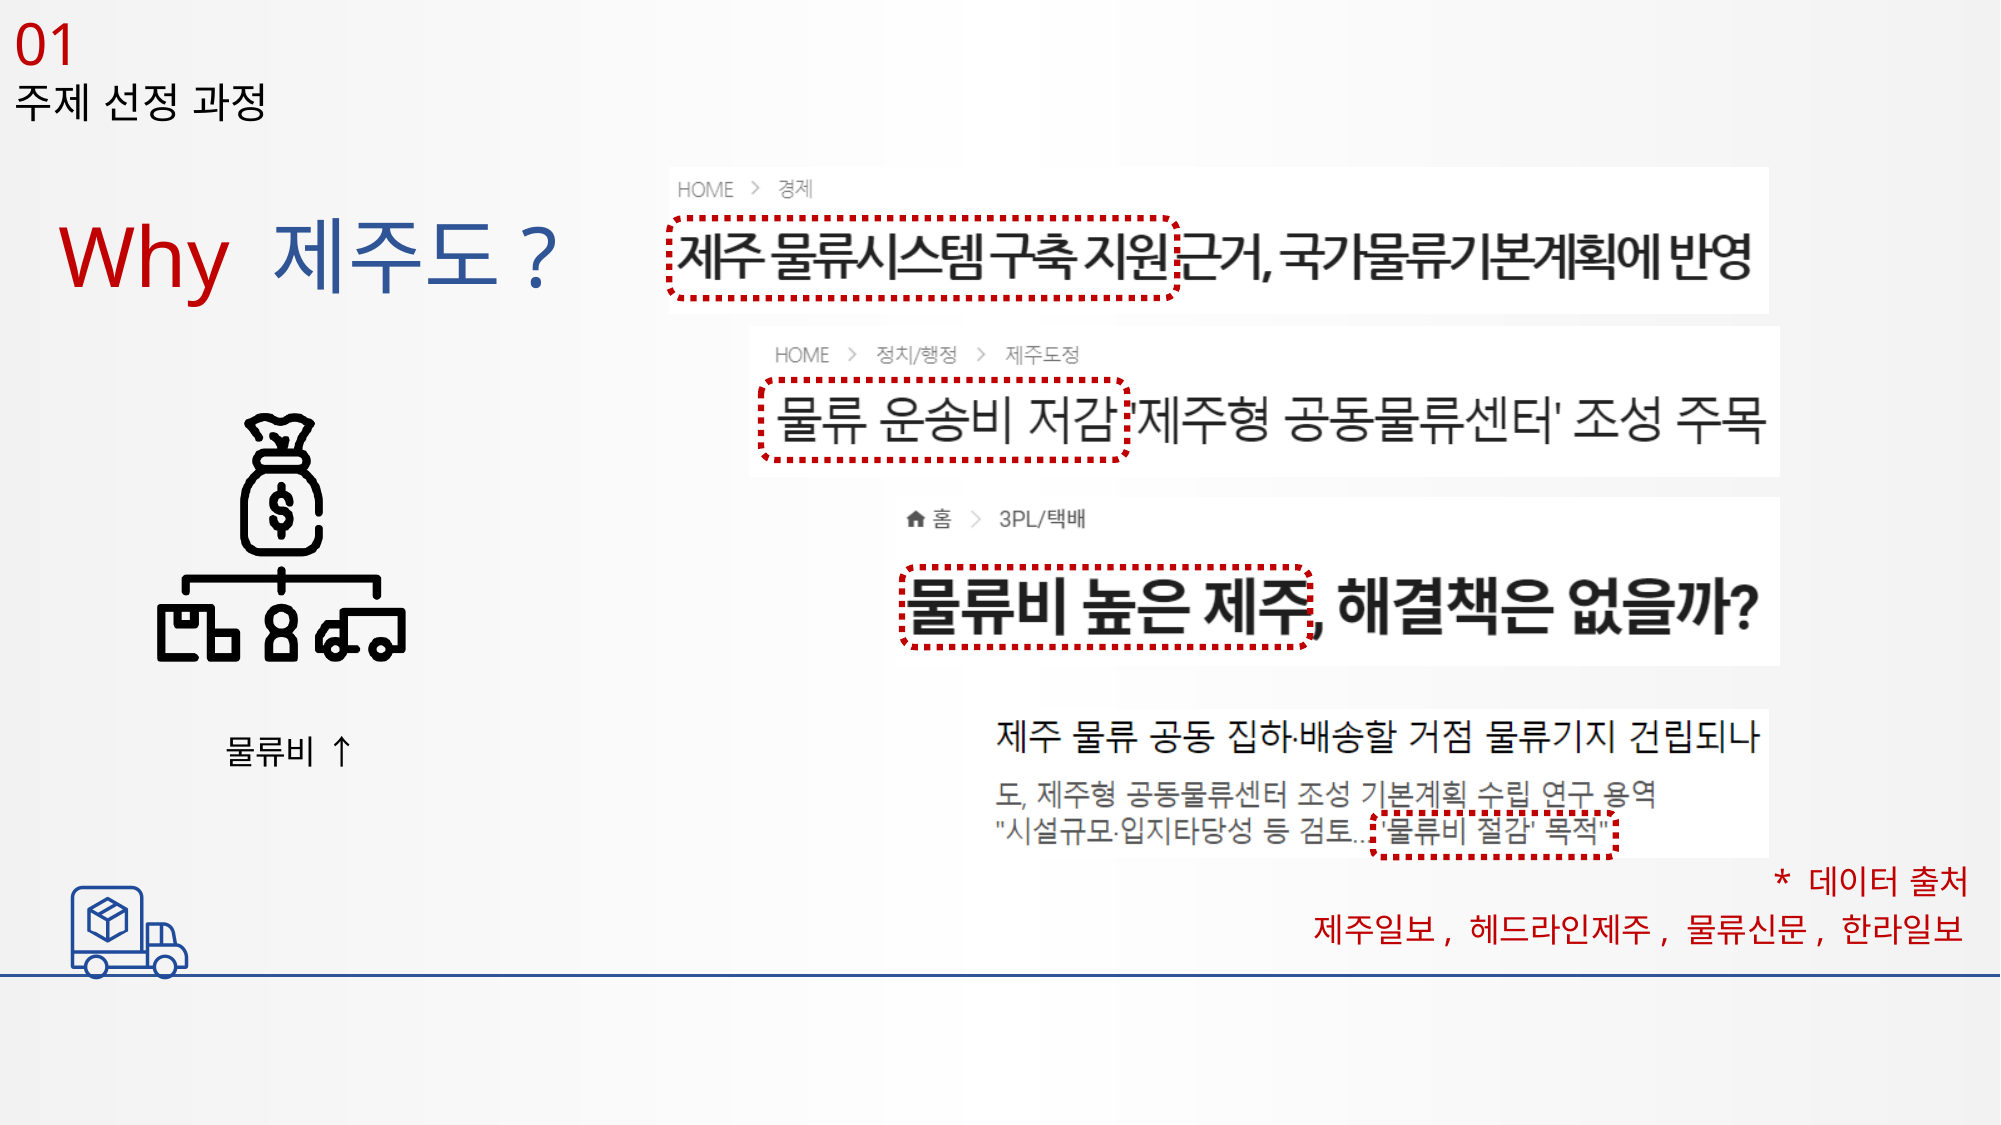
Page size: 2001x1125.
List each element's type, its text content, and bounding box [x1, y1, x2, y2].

picture [66, 869, 192, 995]
text_box 01 주제 선정 과정 [0, 0, 513, 135]
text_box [115, 404, 447, 780]
text_box Why 제주도? [43, 196, 573, 311]
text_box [893, 853, 2000, 958]
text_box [669, 167, 1780, 858]
